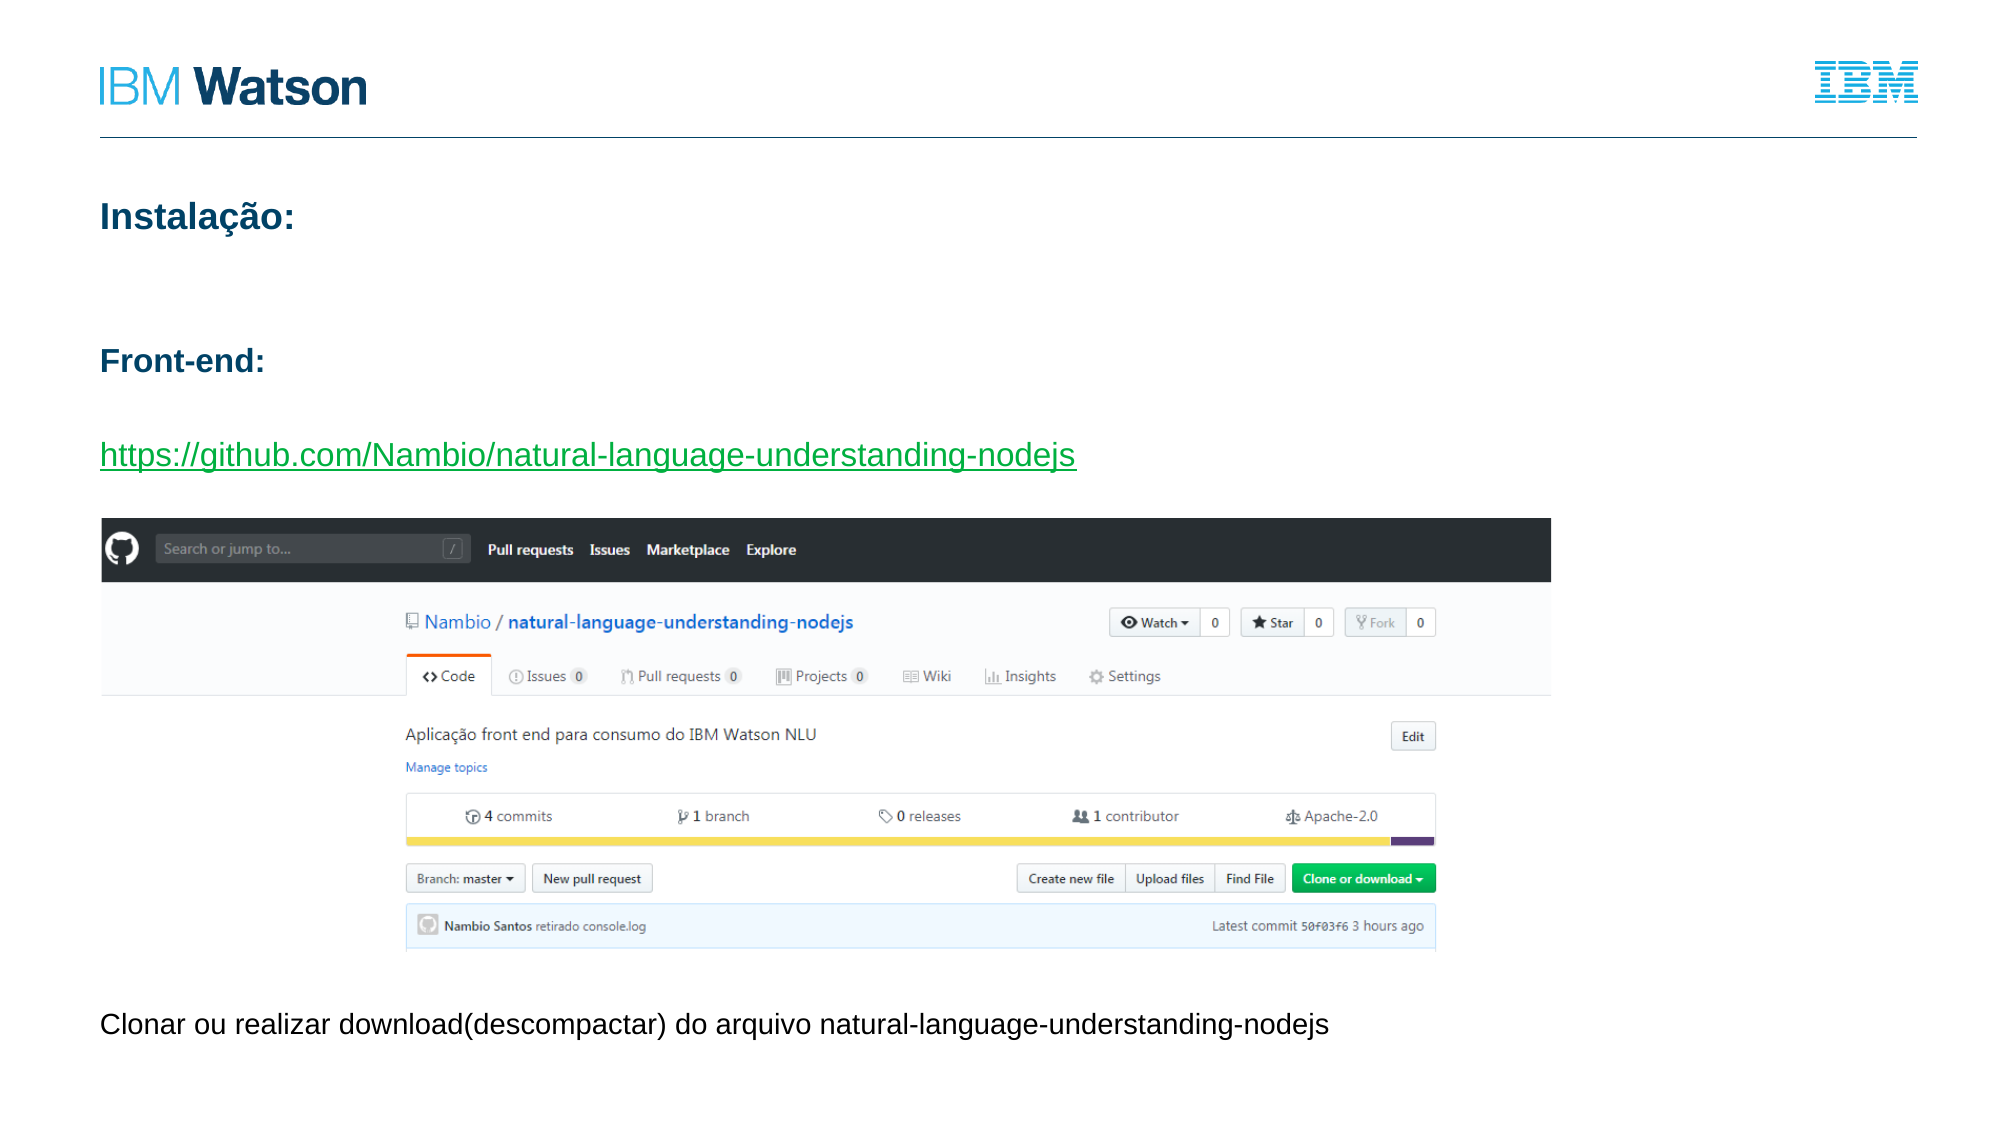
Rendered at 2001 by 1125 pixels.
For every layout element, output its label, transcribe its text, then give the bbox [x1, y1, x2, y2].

text_box Instalação: [85, 184, 1088, 245]
text_box https://github.com/Nambio/natural-language-understanding-nodejs [85, 386, 1880, 481]
picture [101, 518, 1552, 952]
text_box Clonar ou realizar download(descompactar) do arquivo natural-language-understanding-nodejs [85, 997, 1880, 1048]
text_box Front-end: [85, 332, 1088, 387]
picture [100, 67, 366, 105]
picture [1815, 61, 1918, 103]
